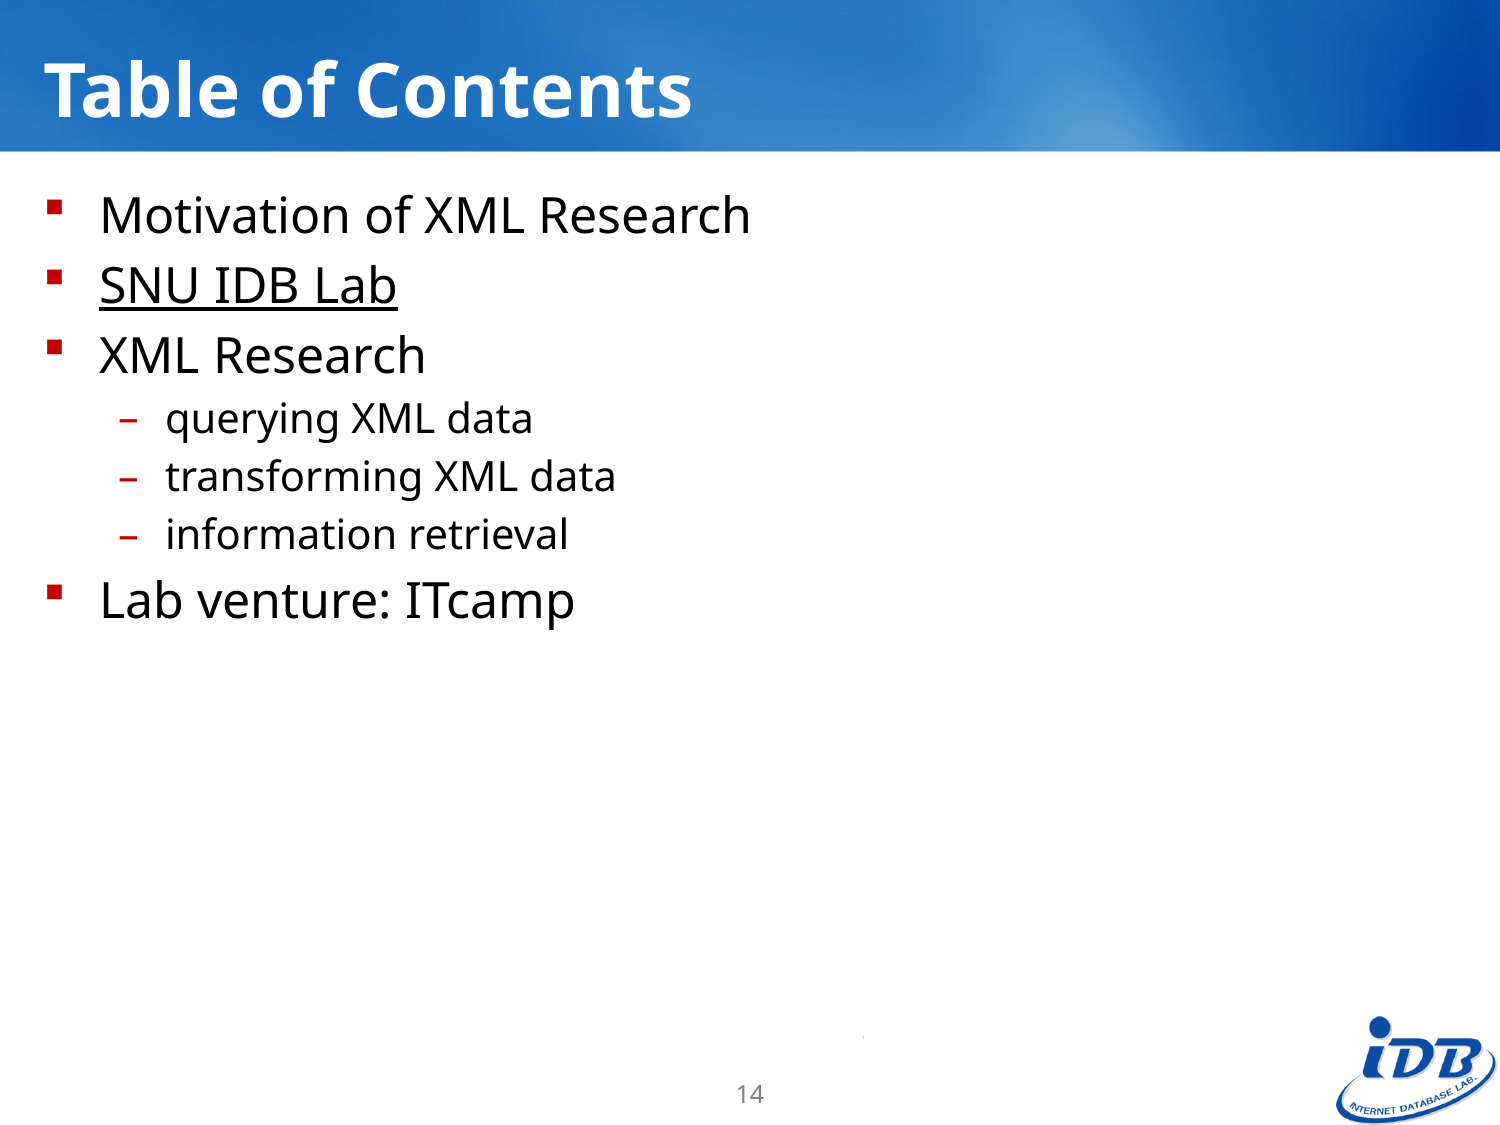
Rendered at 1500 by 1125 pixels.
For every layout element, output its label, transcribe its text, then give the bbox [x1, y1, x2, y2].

picture [0, 0, 1500, 1125]
title Table of Contents [28, 23, 1472, 153]
slide_number 14 [688, 1078, 812, 1114]
list Motivation of XML Research SNU IDB Lab XML Research querying XML data transforming XML data information retrieval Lab venture: ITcamp [28, 175, 1472, 1067]
